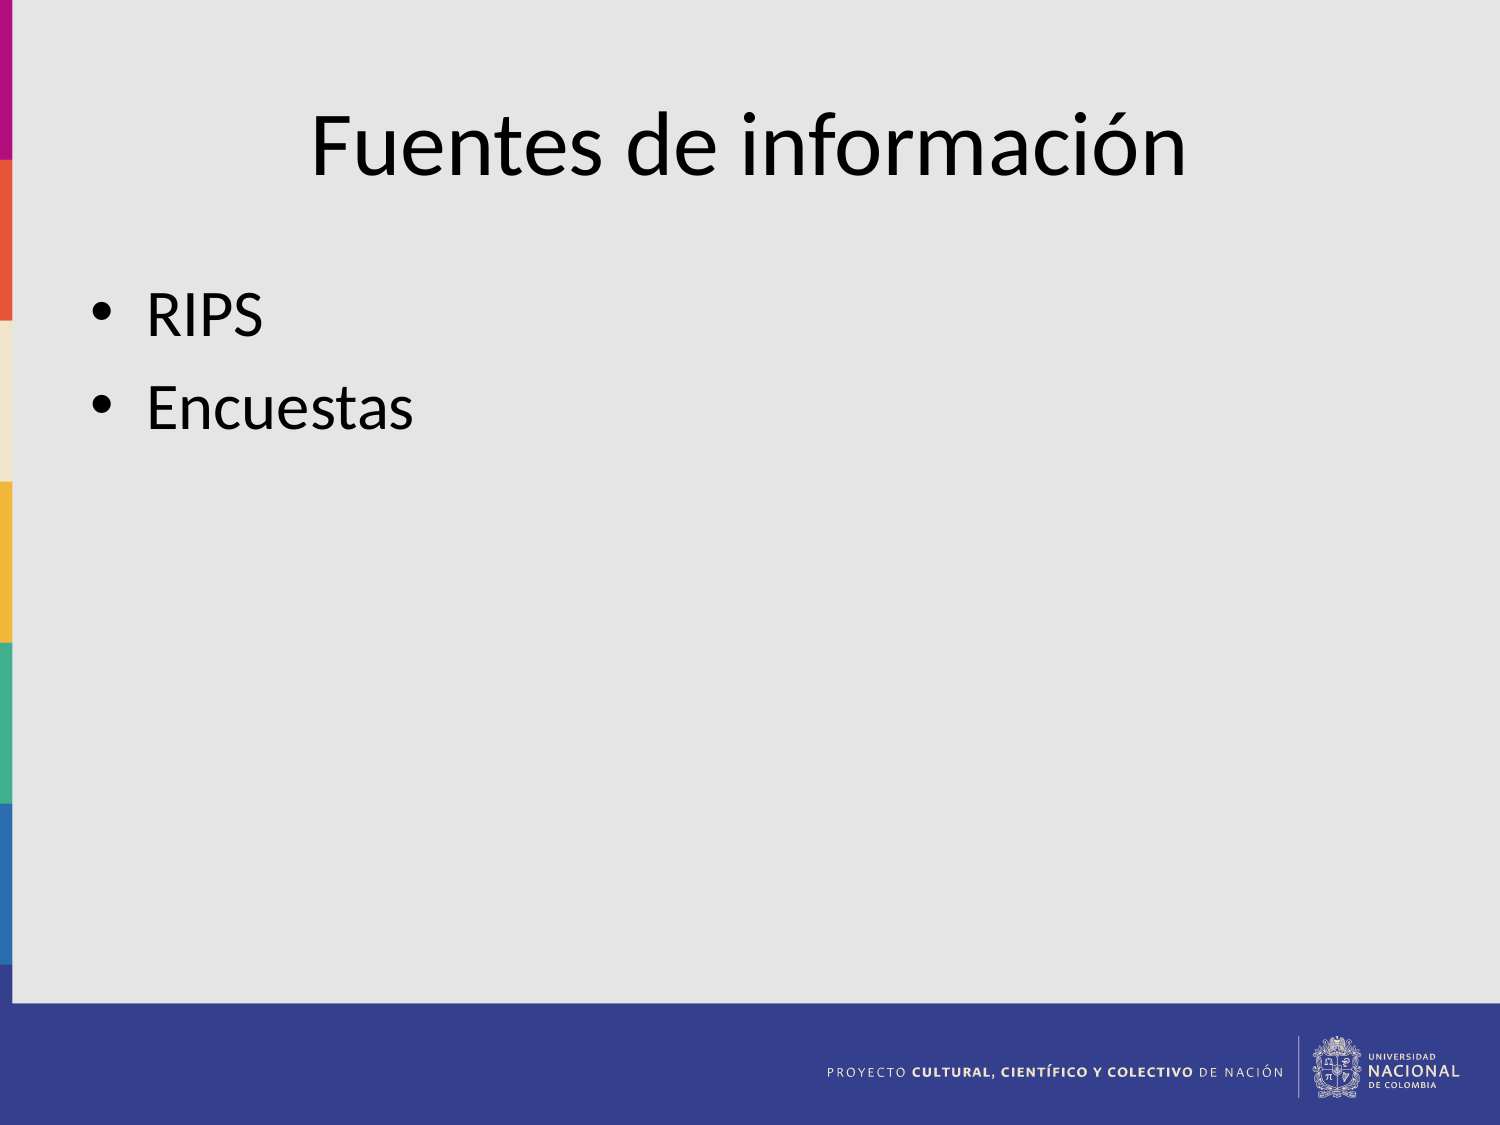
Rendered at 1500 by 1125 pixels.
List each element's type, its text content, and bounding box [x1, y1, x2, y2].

title Fuentes de información [75, 45, 1425, 233]
picture [0, 0, 1500, 1125]
list RIPS Encuestas [75, 262, 1425, 1005]
